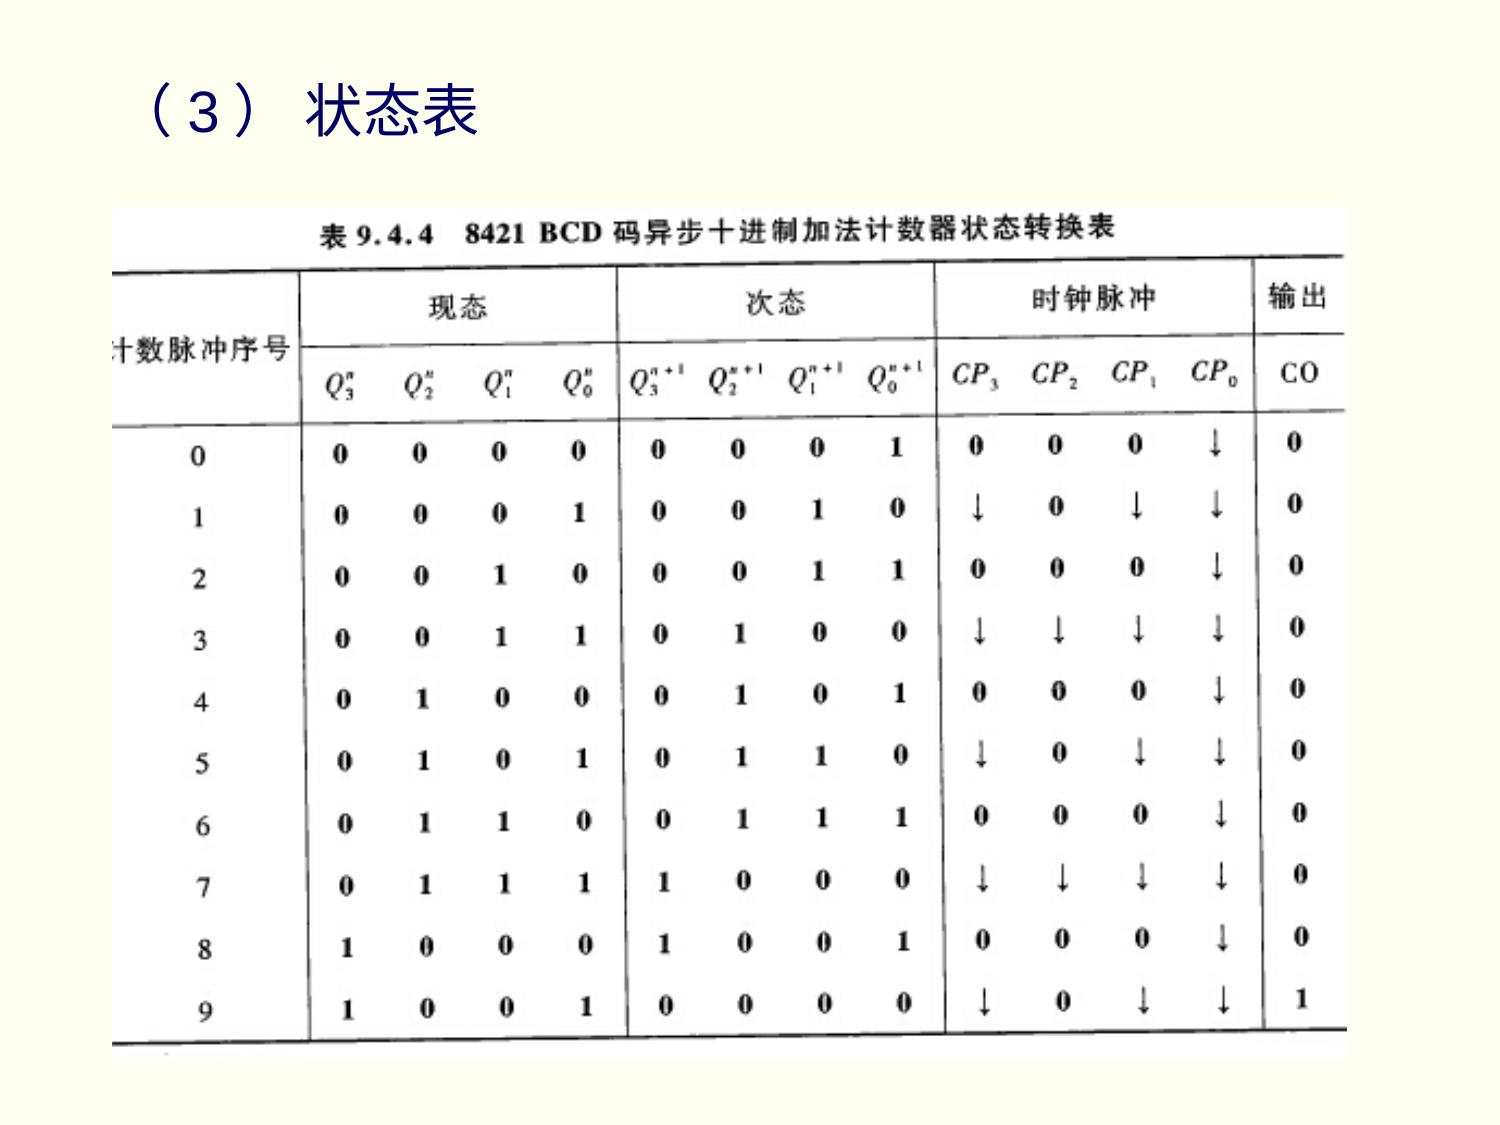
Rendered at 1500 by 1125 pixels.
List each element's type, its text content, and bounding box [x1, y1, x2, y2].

picture [111, 207, 1347, 1061]
text_box （3） 状态表 [100, 66, 951, 152]
